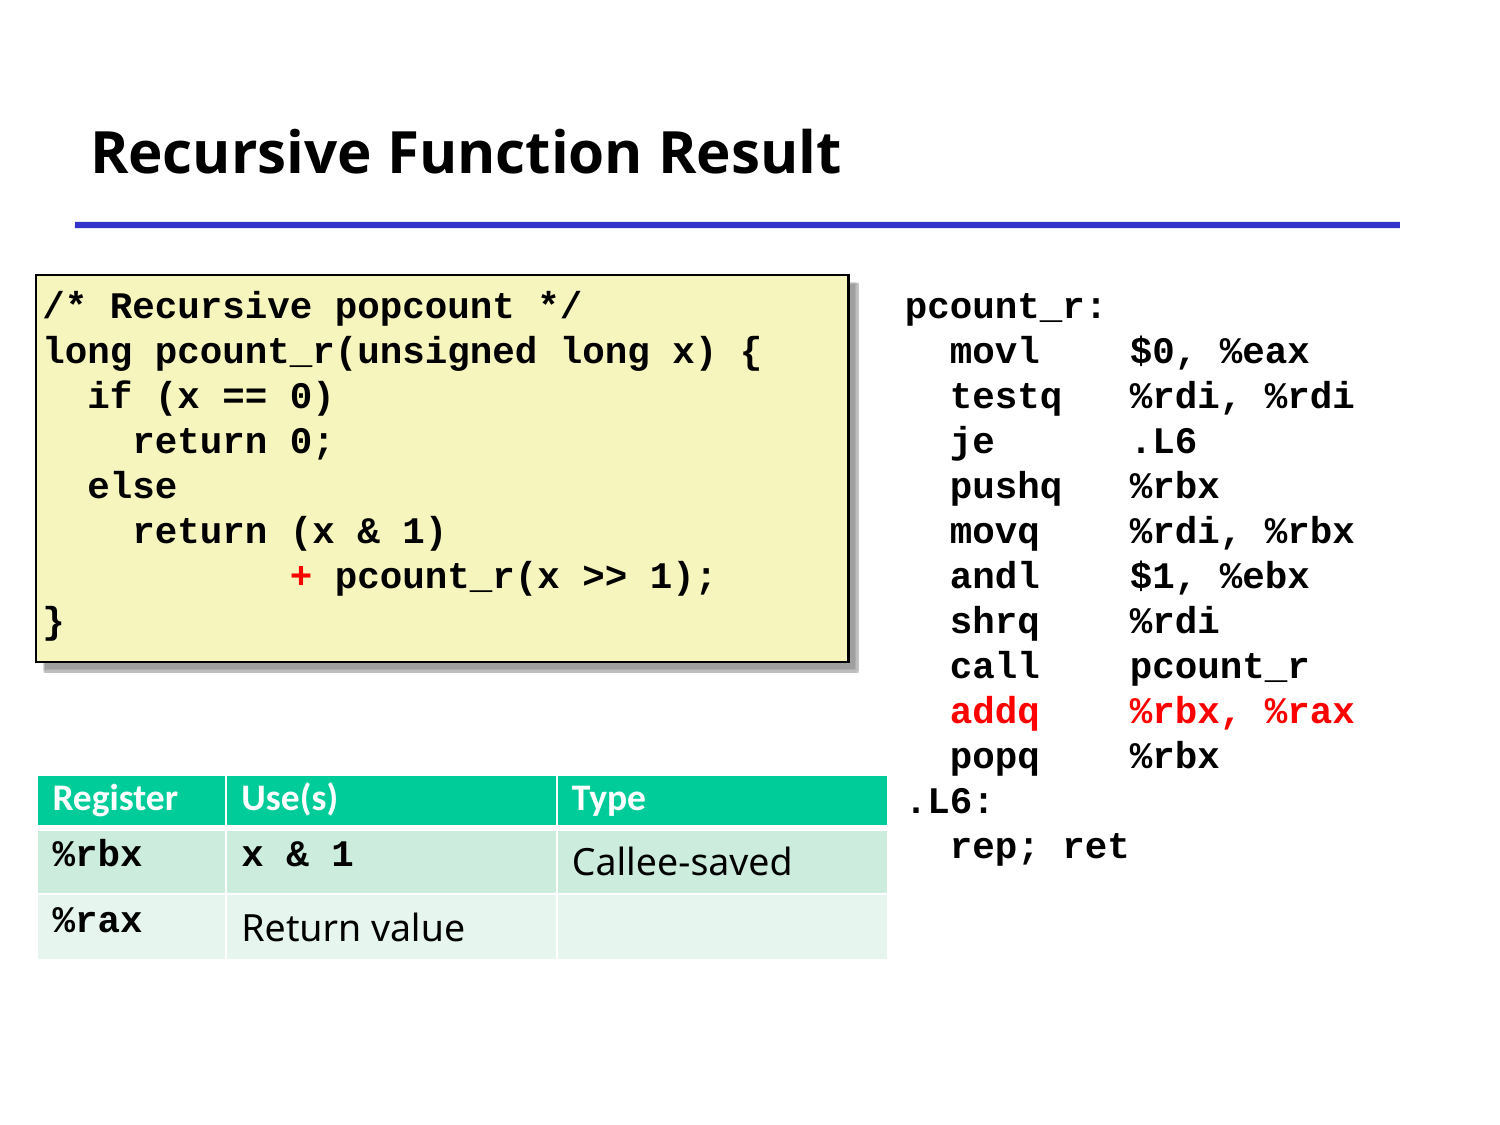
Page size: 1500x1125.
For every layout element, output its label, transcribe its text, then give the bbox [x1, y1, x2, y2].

text_box pcount_r: movl $0, %eax testq %rdi, %rdi je .L6 pushq %rbx movq %rdi, %rbx andl $1, %ebx shrq %rdi call pcount_r addq %rbx, %rax popq %rbx .L6: rep; ret [898, 274, 1465, 938]
table_cell Return value [227, 895, 556, 959]
table_header Type [558, 776, 887, 825]
table_cell %rbx [38, 831, 225, 893]
table_header Use(s) [227, 776, 556, 825]
table_cell Callee-saved [558, 831, 887, 893]
table_cell x & 1 [227, 831, 556, 893]
text_box /* Recursive popcount */ long pcount_r(unsigned long x) { if (x == 0) return 0; else return (x & 1) + pcount_r(x >> 1); } [36, 274, 849, 663]
title Recursive Function Result [75, 75, 1400, 225]
table_cell [558, 895, 887, 959]
table_cell %rax [38, 895, 225, 959]
table_header Register [38, 776, 225, 825]
